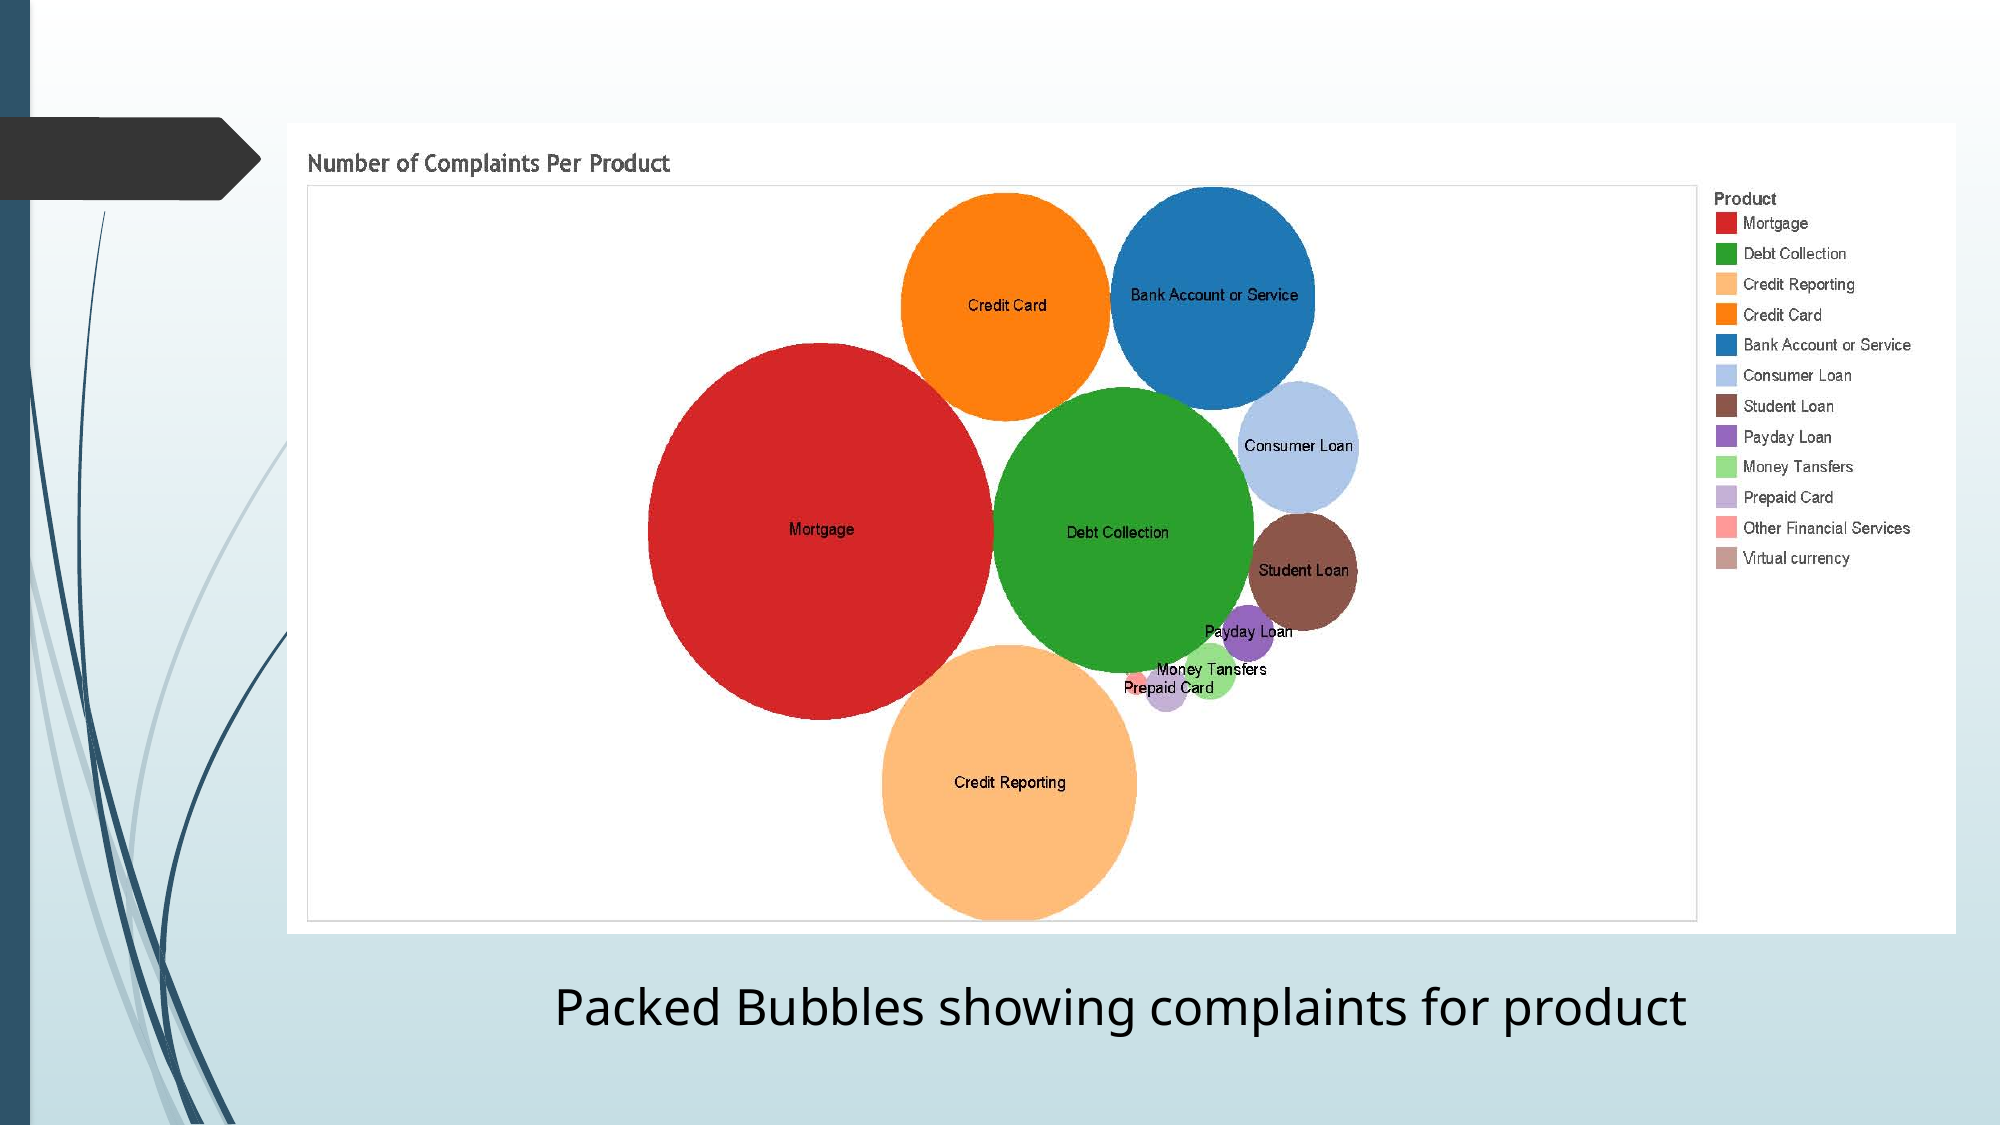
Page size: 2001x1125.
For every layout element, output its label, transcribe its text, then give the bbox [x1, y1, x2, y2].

text_box Packed Bubbles showing complaints for product [470, 967, 1773, 1043]
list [286, 123, 1956, 934]
